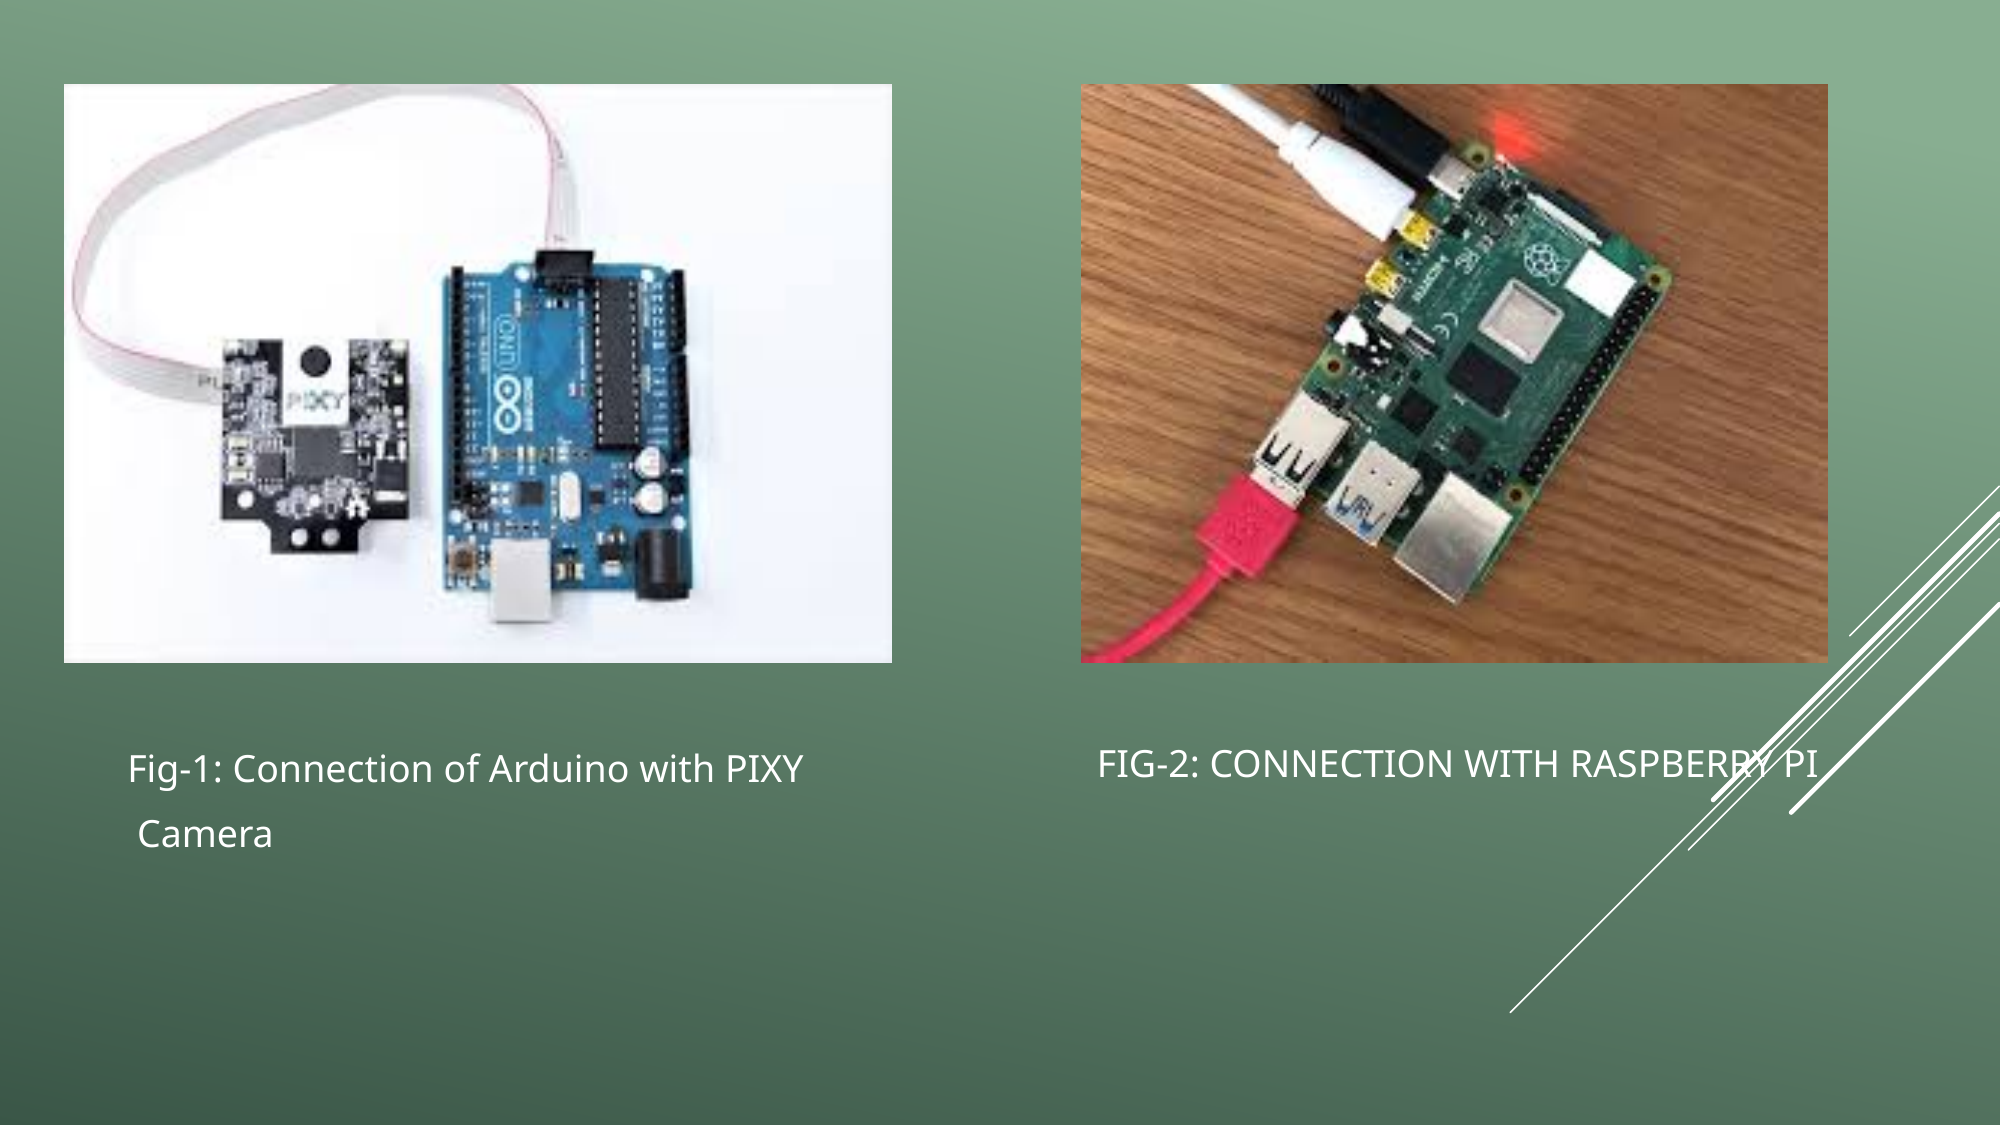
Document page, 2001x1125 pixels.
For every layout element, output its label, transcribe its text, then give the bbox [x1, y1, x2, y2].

title Fig-2: Connection with raspberry pi [1081, 417, 1931, 792]
picture [1081, 84, 1828, 663]
picture [64, 84, 892, 663]
list Fig-1: Connection of Arduino with PIXY Camera [112, 737, 1513, 984]
